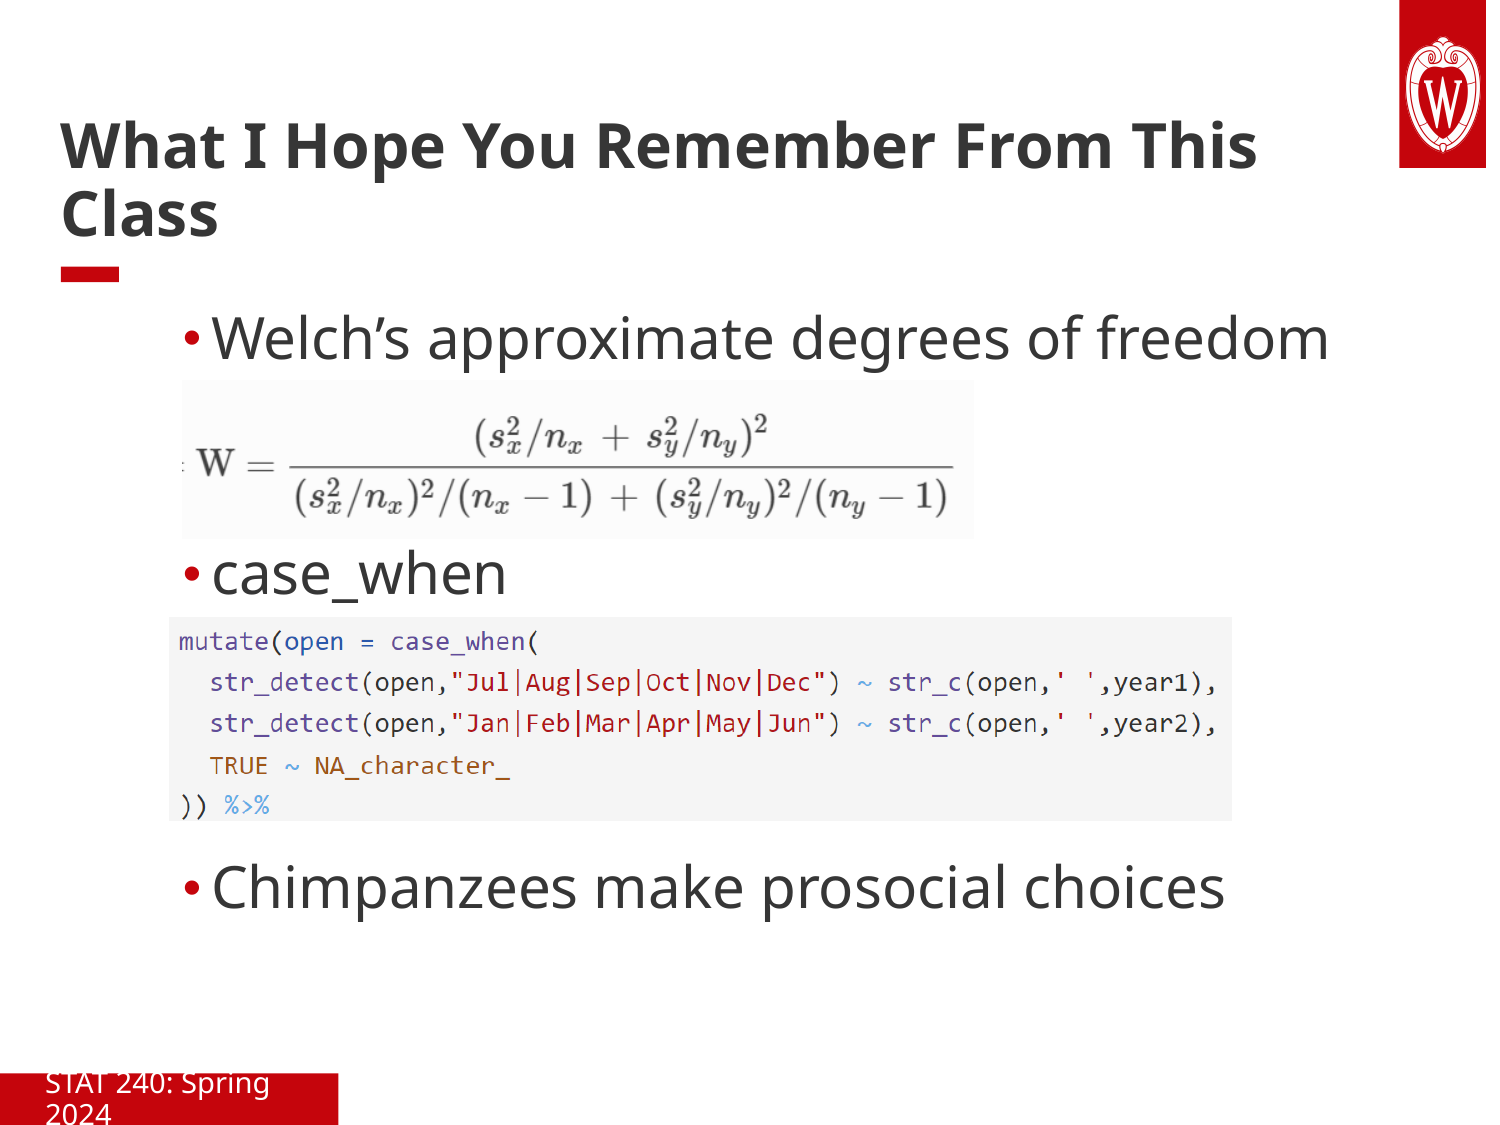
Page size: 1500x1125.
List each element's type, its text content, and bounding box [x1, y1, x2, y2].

picture [1405, 36, 1481, 154]
list STAT 240: Spring 2024 [0, 1073, 339, 1125]
picture [169, 617, 1232, 821]
picture [182, 380, 974, 539]
title What I Hope You Remember From This Class [60, 75, 1374, 250]
list Welch’s approximate degrees of freedom case_when Chimpanzees make prosocial choices [182, 301, 1374, 1032]
